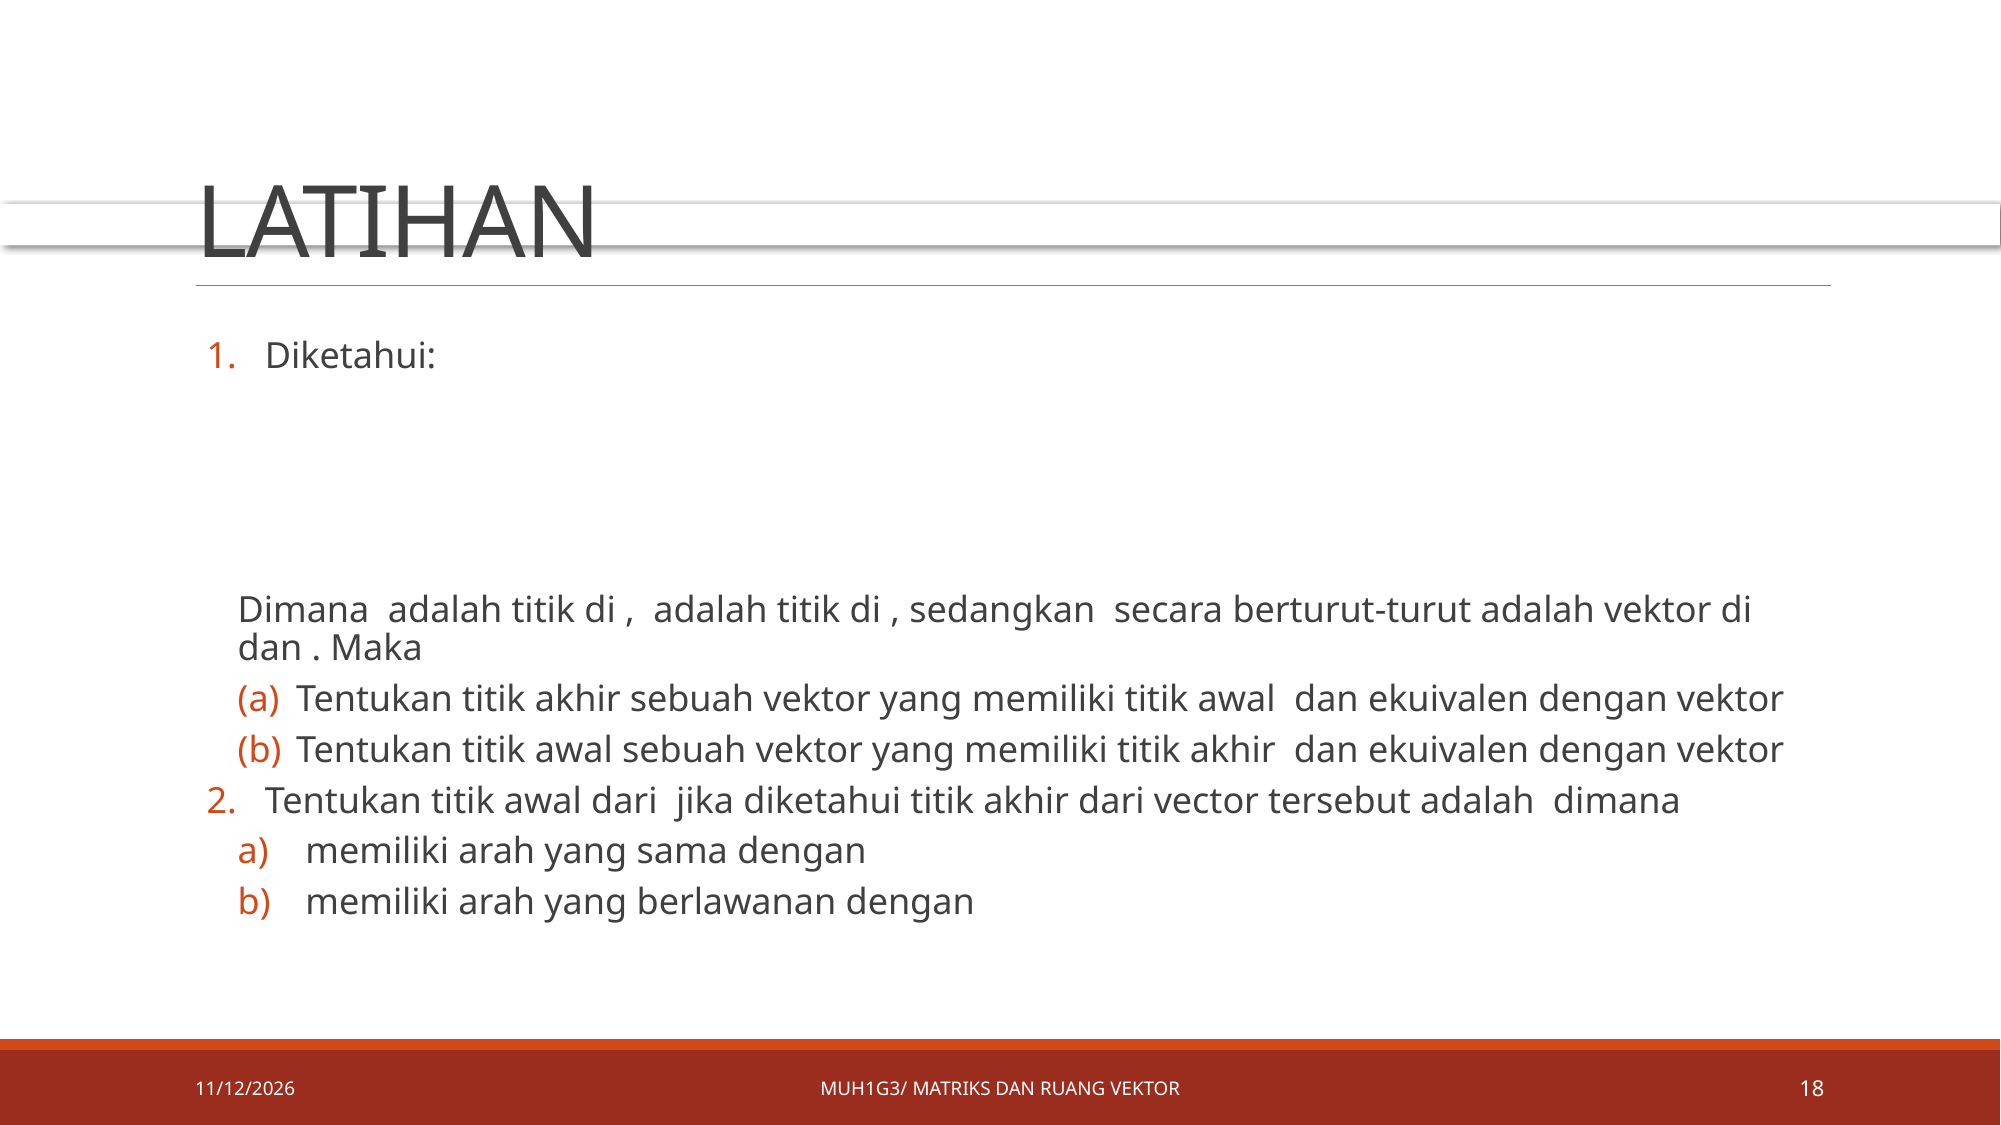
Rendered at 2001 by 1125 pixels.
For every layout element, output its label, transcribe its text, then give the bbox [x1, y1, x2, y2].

footer MUH1G3/ Matriks dan ruang vektor [604, 1059, 1396, 1120]
slide_number 18 [1624, 1059, 1840, 1120]
title LATIHAN [180, 47, 1830, 285]
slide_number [180, 1059, 586, 1120]
